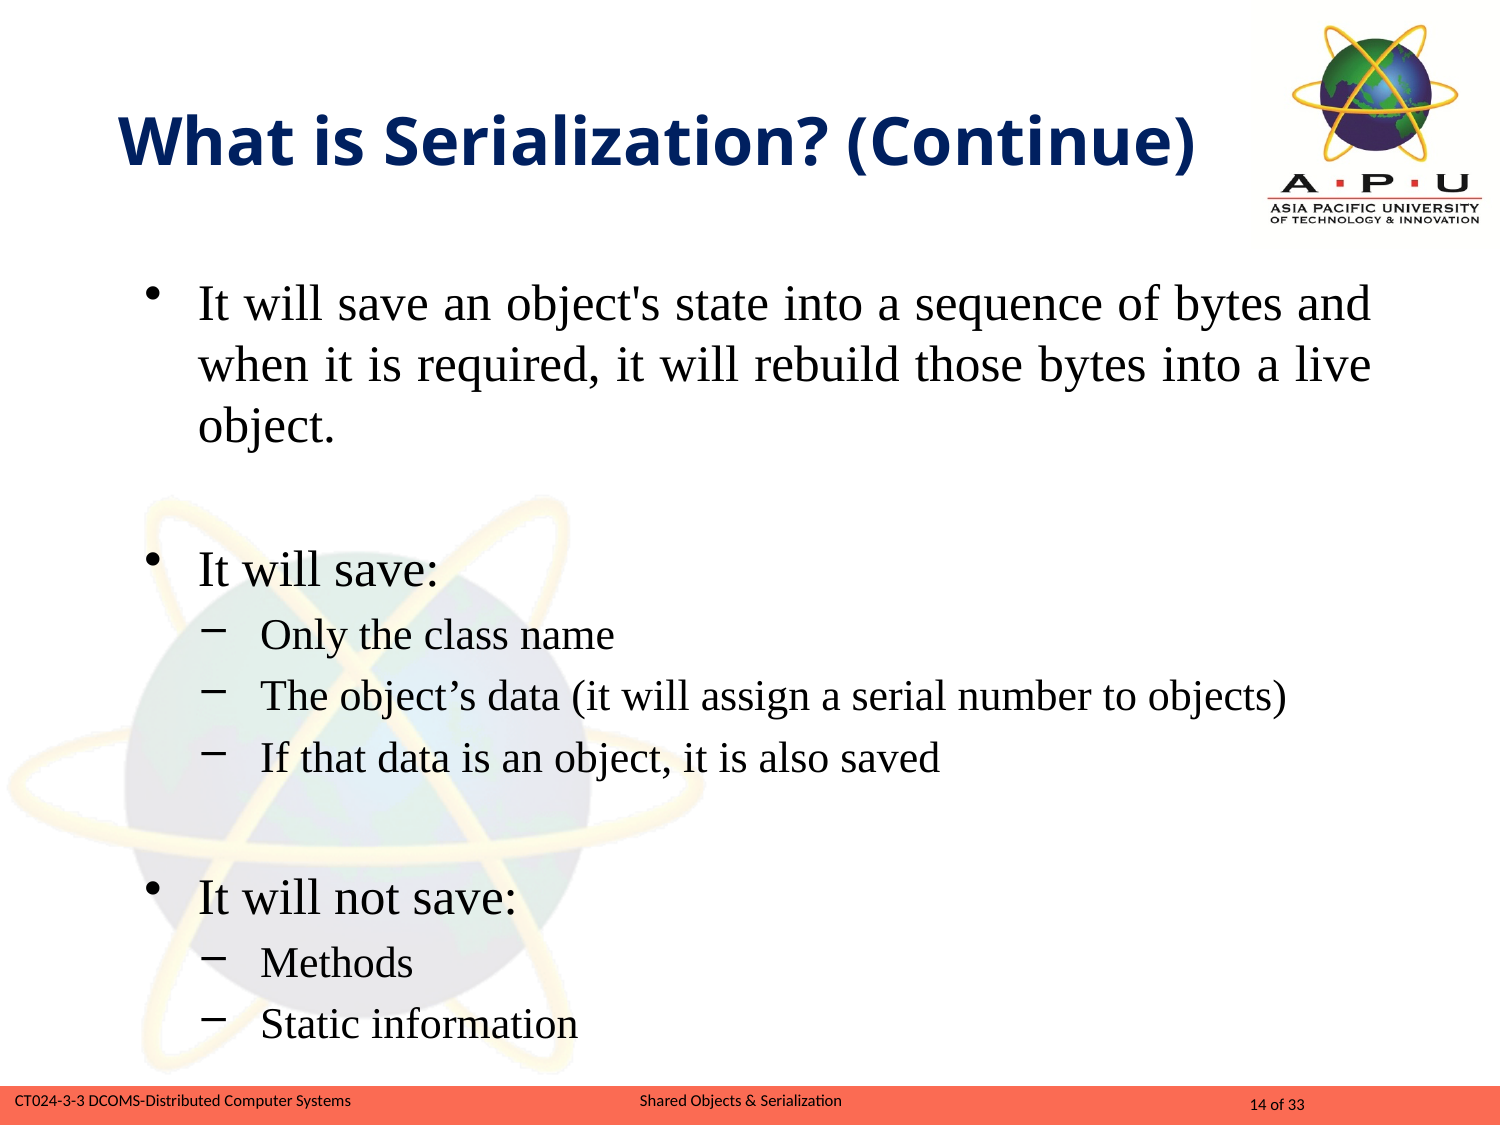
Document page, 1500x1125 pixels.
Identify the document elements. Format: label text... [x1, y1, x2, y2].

list It will save an object's state into a sequence of bytes and when it is required, it will rebuild those bytes into a live object. It will save: Only the class name The object’s data (it will assign a serial number to objects) If that data is an object, it is also saved It will not save: Methods Static information [129, 261, 1389, 1062]
title What is Serialization? (Continue) [79, 45, 1235, 233]
picture [1251, 0, 1500, 249]
